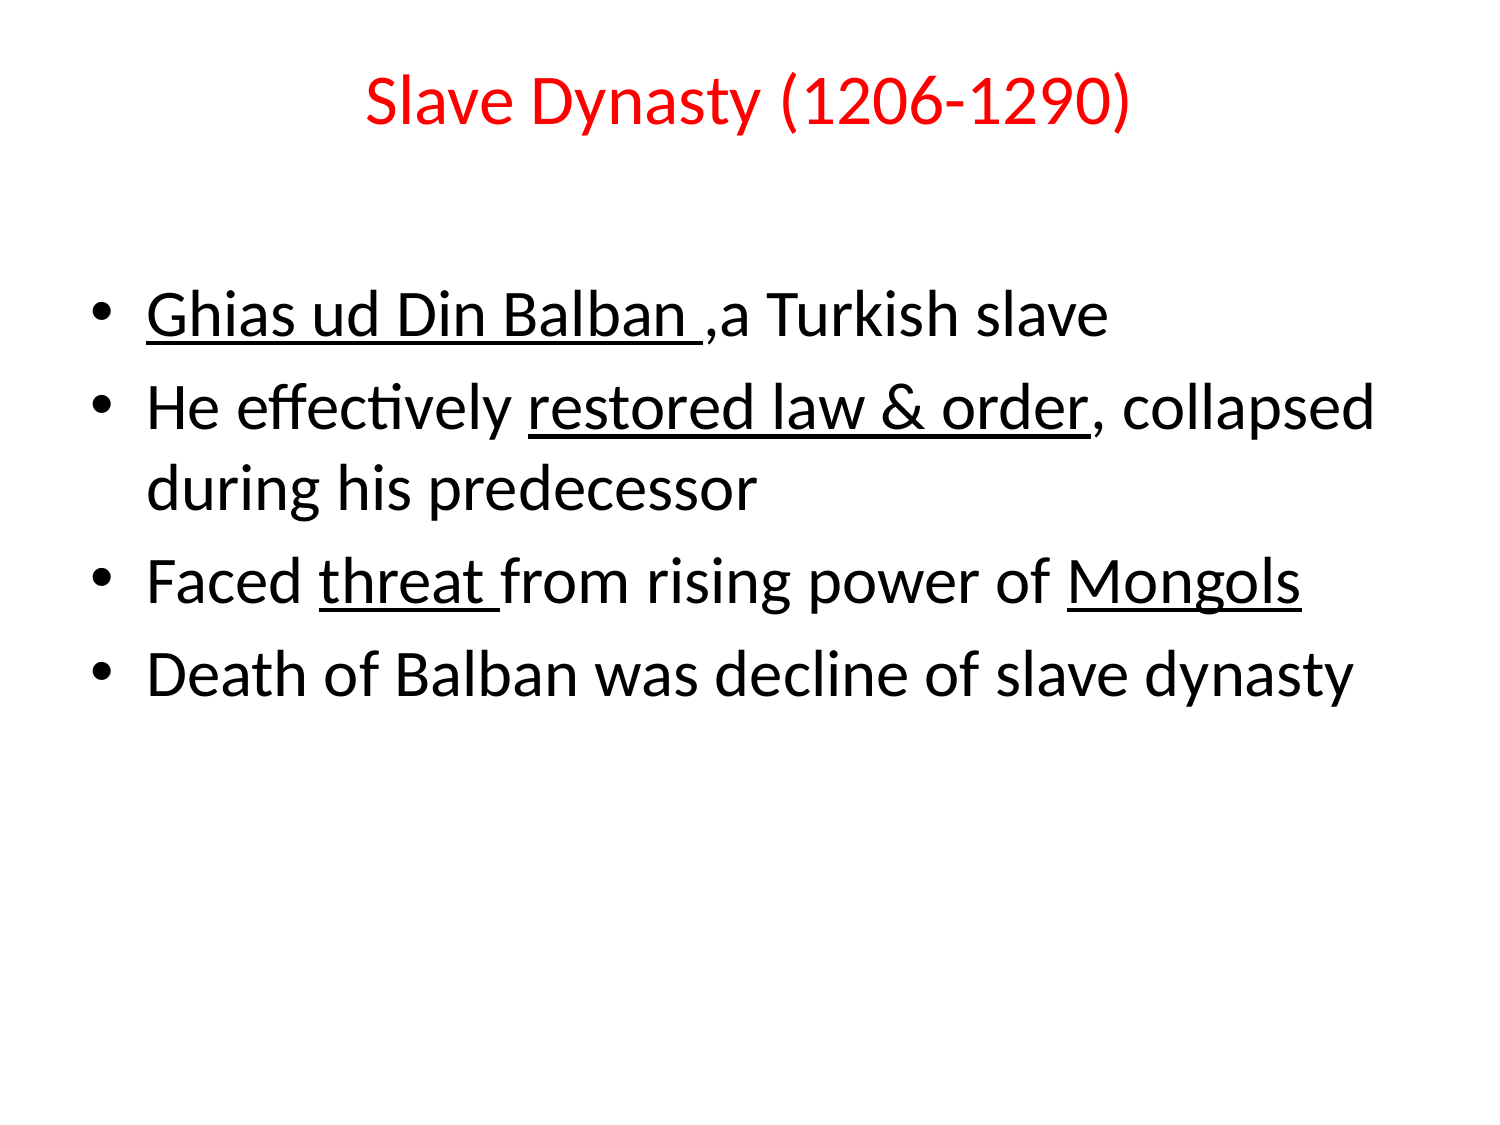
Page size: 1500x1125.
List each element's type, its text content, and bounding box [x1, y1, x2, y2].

title Slave Dynasty (1206-1290) [75, 45, 1425, 233]
list Ghias ud Din Balban ,a Turkish slave He effectively restored law & order, collapsed during his predecessor Faced threat from rising power of Mongols Death of Balban was decline of slave dynasty [75, 262, 1425, 1005]
